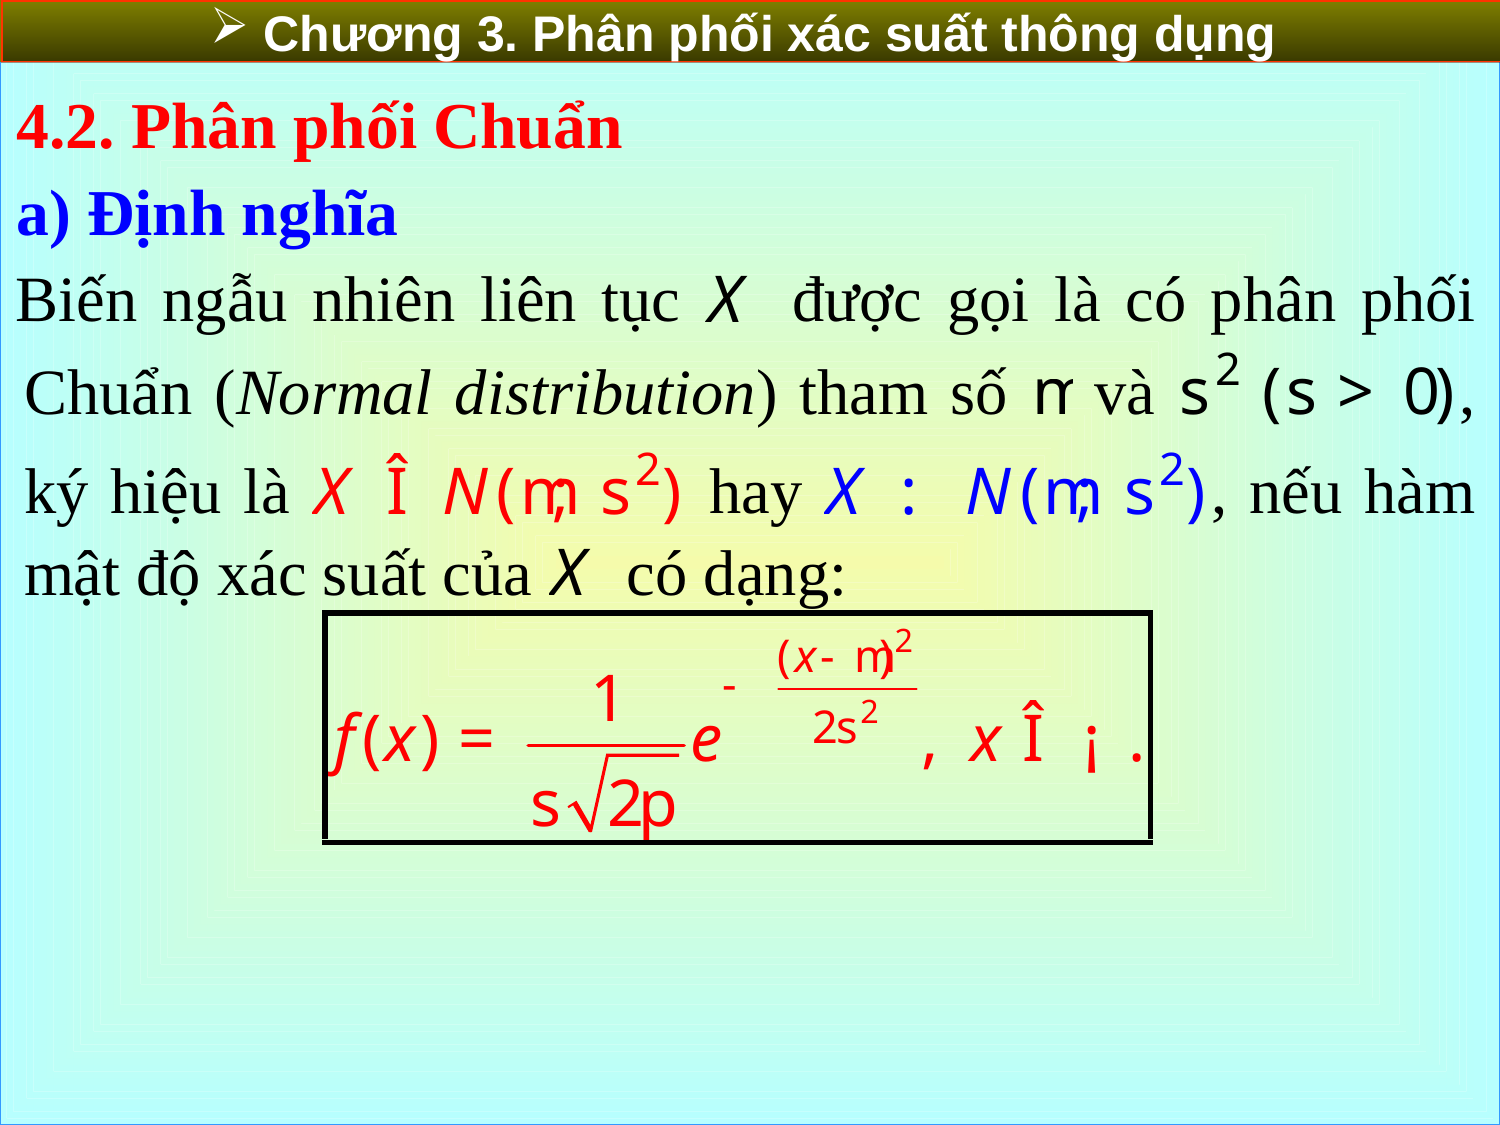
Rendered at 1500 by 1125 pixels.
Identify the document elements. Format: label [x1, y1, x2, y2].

text_box [0, 0, 1500, 63]
picture [0, 174, 1500, 251]
picture [0, 262, 1475, 846]
picture [0, 87, 1500, 163]
